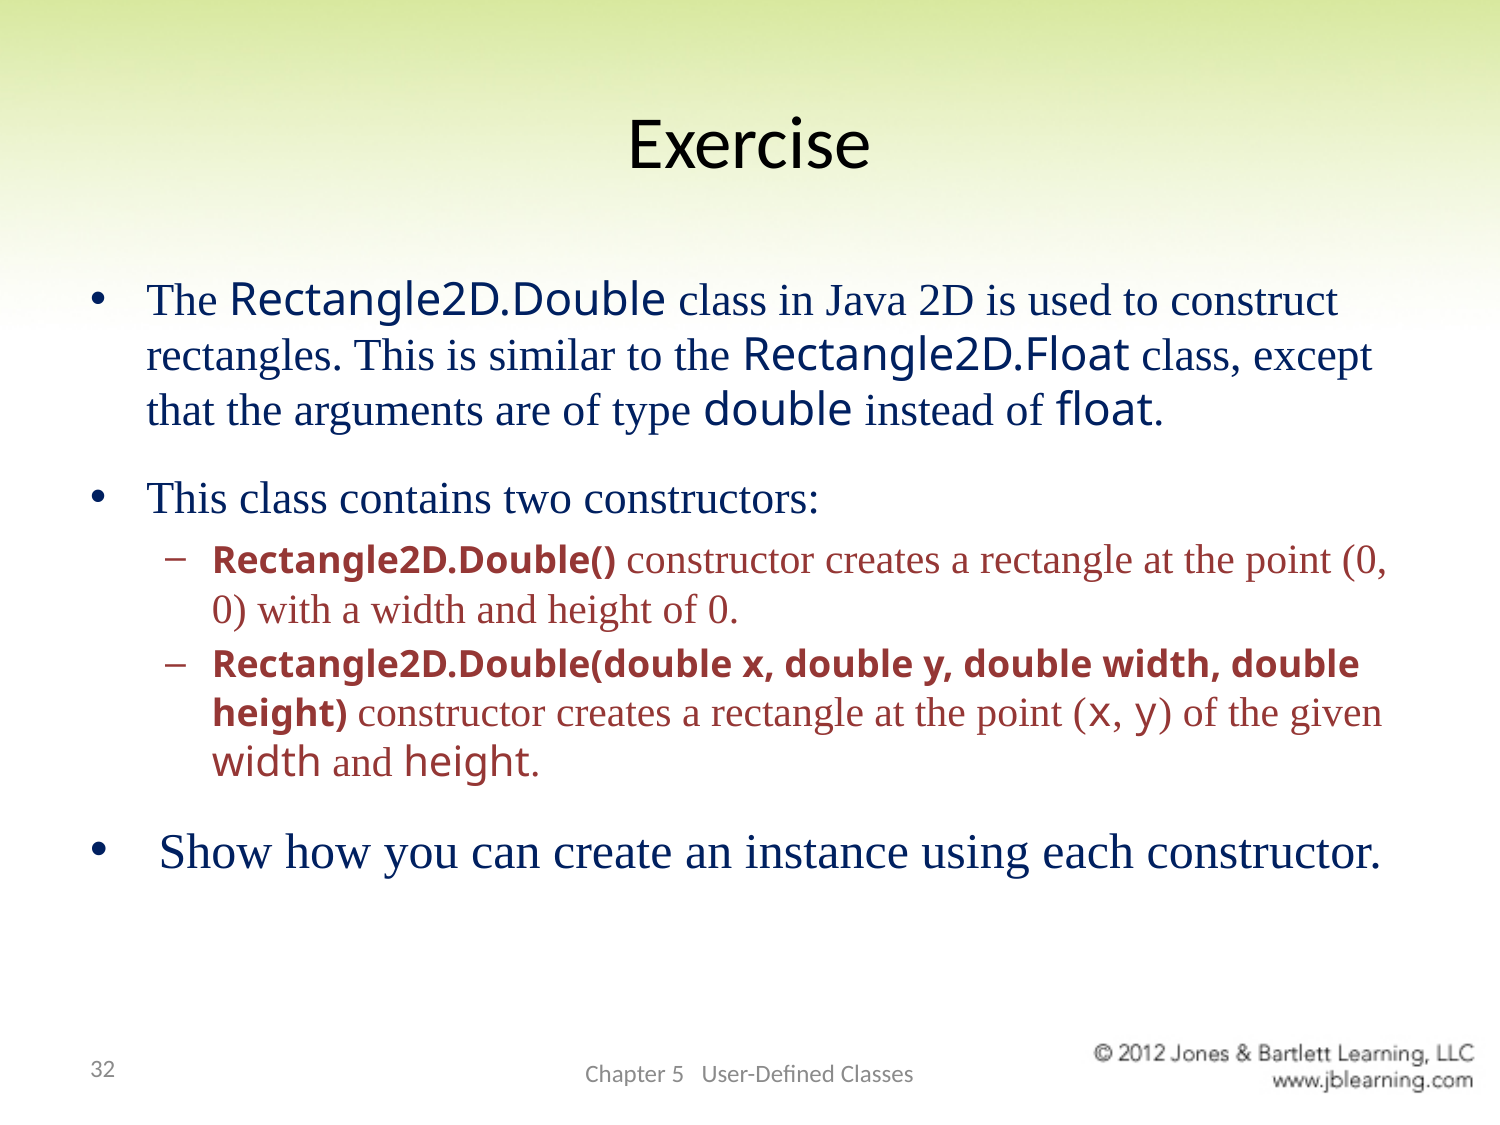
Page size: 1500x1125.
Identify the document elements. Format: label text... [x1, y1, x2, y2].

picture [0, 0, 1500, 1125]
slide_number 32 [75, 1037, 425, 1098]
footer Chapter 5 User-Defined Classes [512, 1042, 988, 1103]
title Exercise [75, 45, 1425, 233]
list The Rectangle2D.Double class in Java 2D is used to construct rectangles. This is similar to the Rectangle2D.Float class, except that the arguments are of type double instead of float. This class contains two constructors: Rectangle2D.Double() constructor creates a rectangle at the point (0, 0) with a width and height of 0. Rectangle2D.Double(double x, double y, double width, double height) constructor creates a rectangle at the point (x, y) of the given width and height. Show how you can create an instance using each constructor. [75, 262, 1425, 1005]
